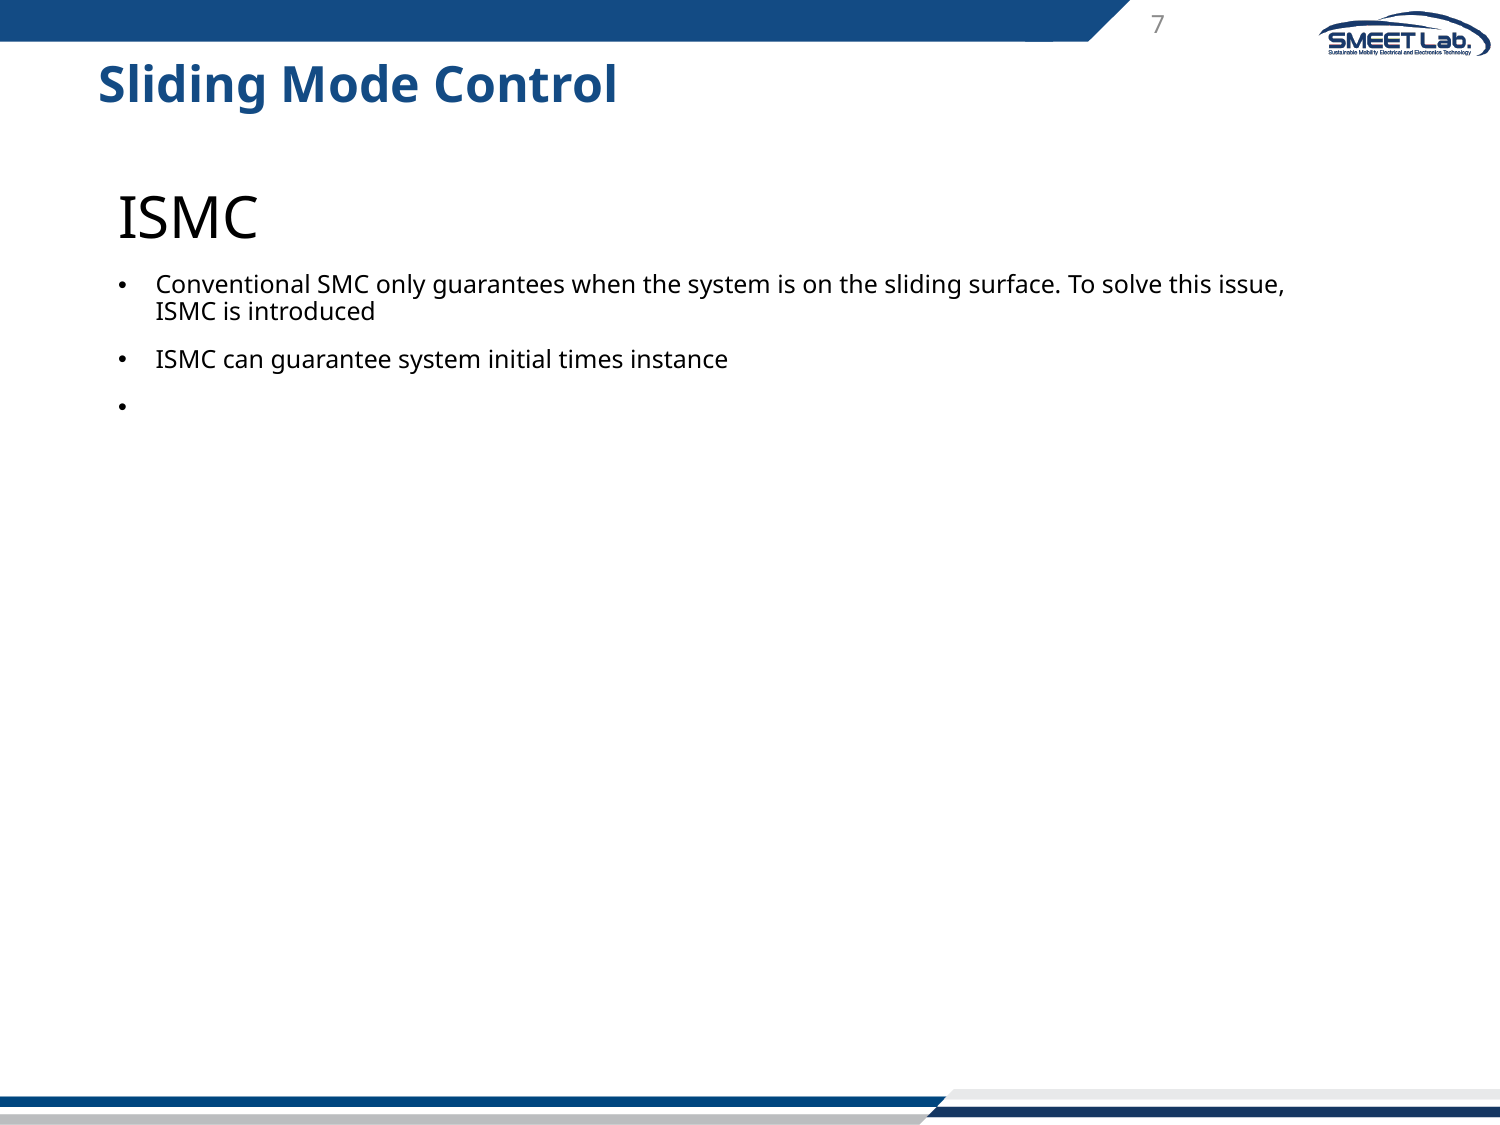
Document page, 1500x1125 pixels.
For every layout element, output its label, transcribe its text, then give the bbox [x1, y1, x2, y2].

picture [0, 1089, 1500, 1125]
title Sliding Mode Control [83, 29, 1373, 142]
picture [1318, 11, 1491, 56]
